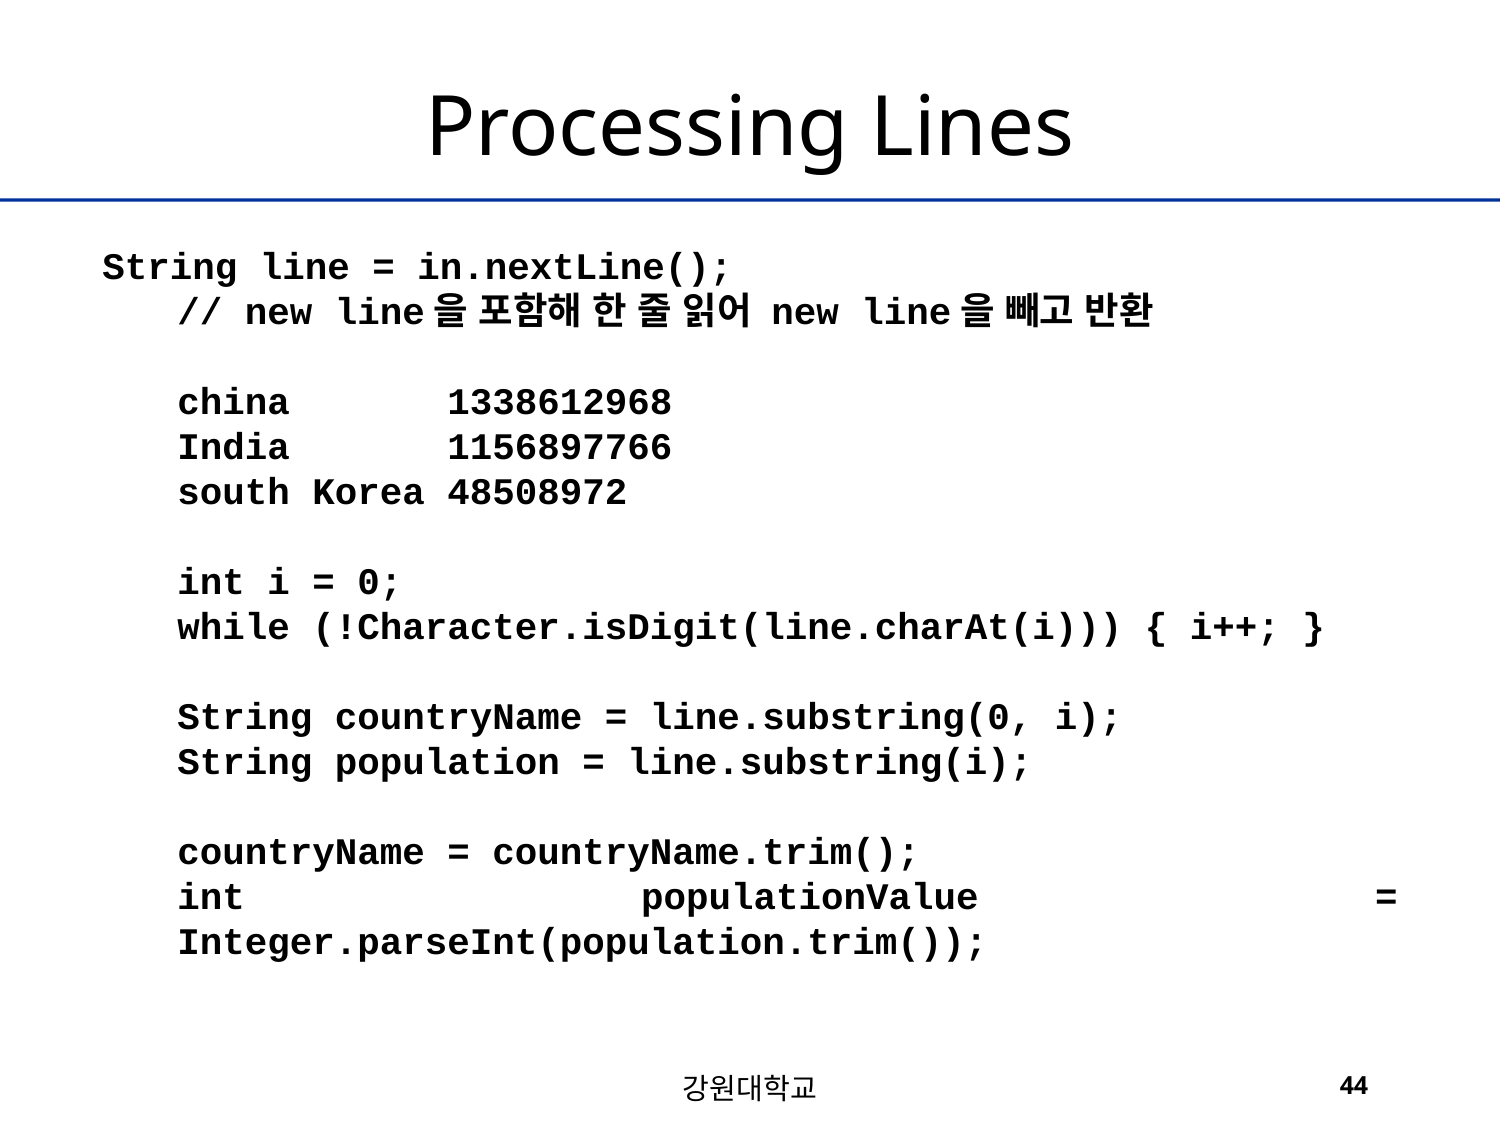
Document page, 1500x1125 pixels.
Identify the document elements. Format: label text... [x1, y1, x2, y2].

title Processing Lines [74, 44, 1426, 201]
footer 강원대학교 [512, 1062, 988, 1103]
text_box String line = in.nextLine(); // new line을 포함해 한 줄 읽어 new line을 빼고 반환 china 1338612968 India 1156897766 south Korea 48508972 int i = 0; while (!Character.isDigit(line.charAt(i))) { i++; } String countryName = line.substring(0, i); String population = line.substring(i); countryName = countryName.trim(); int populationValue = Integer.parseInt(population.trim()); [87, 234, 1413, 970]
